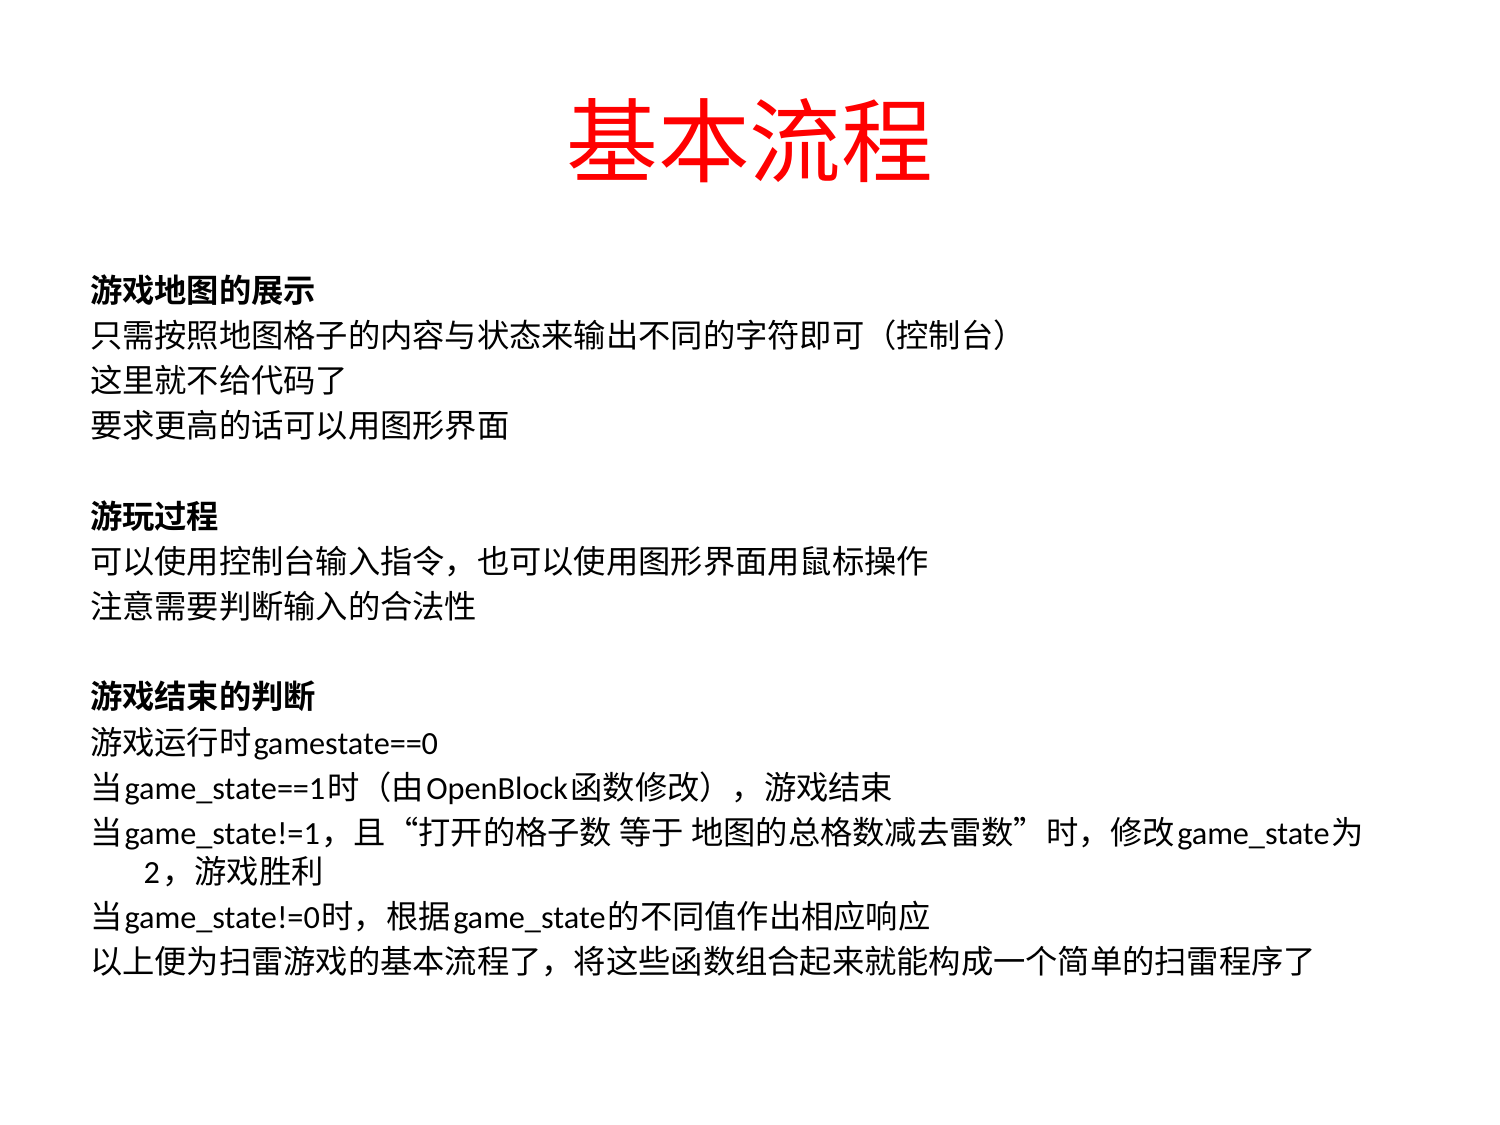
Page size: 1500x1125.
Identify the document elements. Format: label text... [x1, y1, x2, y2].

list 游戏地图的展示 只需按照地图格子的内容与状态来输出不同的字符即可（控制台） 这里就不给代码了 要求更高的话可以用图形界面 游玩过程 可以使用控制台输入指令，也可以使用图形界面用鼠标操作 注意需要判断输入的合法性 游戏结束的判断 游戏运行时gamestate==0 当game_state==1时（由OpenBlock函数修改），游戏结束 当game_state!=1，且“打开的格子数 等于 地图的总格数减去雷数”时，修改game_state为2，游戏胜利 当game_state!=0时，根据game_state的不同值作出相应响应 以上便为扫雷游戏的基本流程了，将这些函数组合起来就能构成一个简单的扫雷程序了 [75, 262, 1425, 1005]
title 基本流程 [75, 45, 1425, 233]
